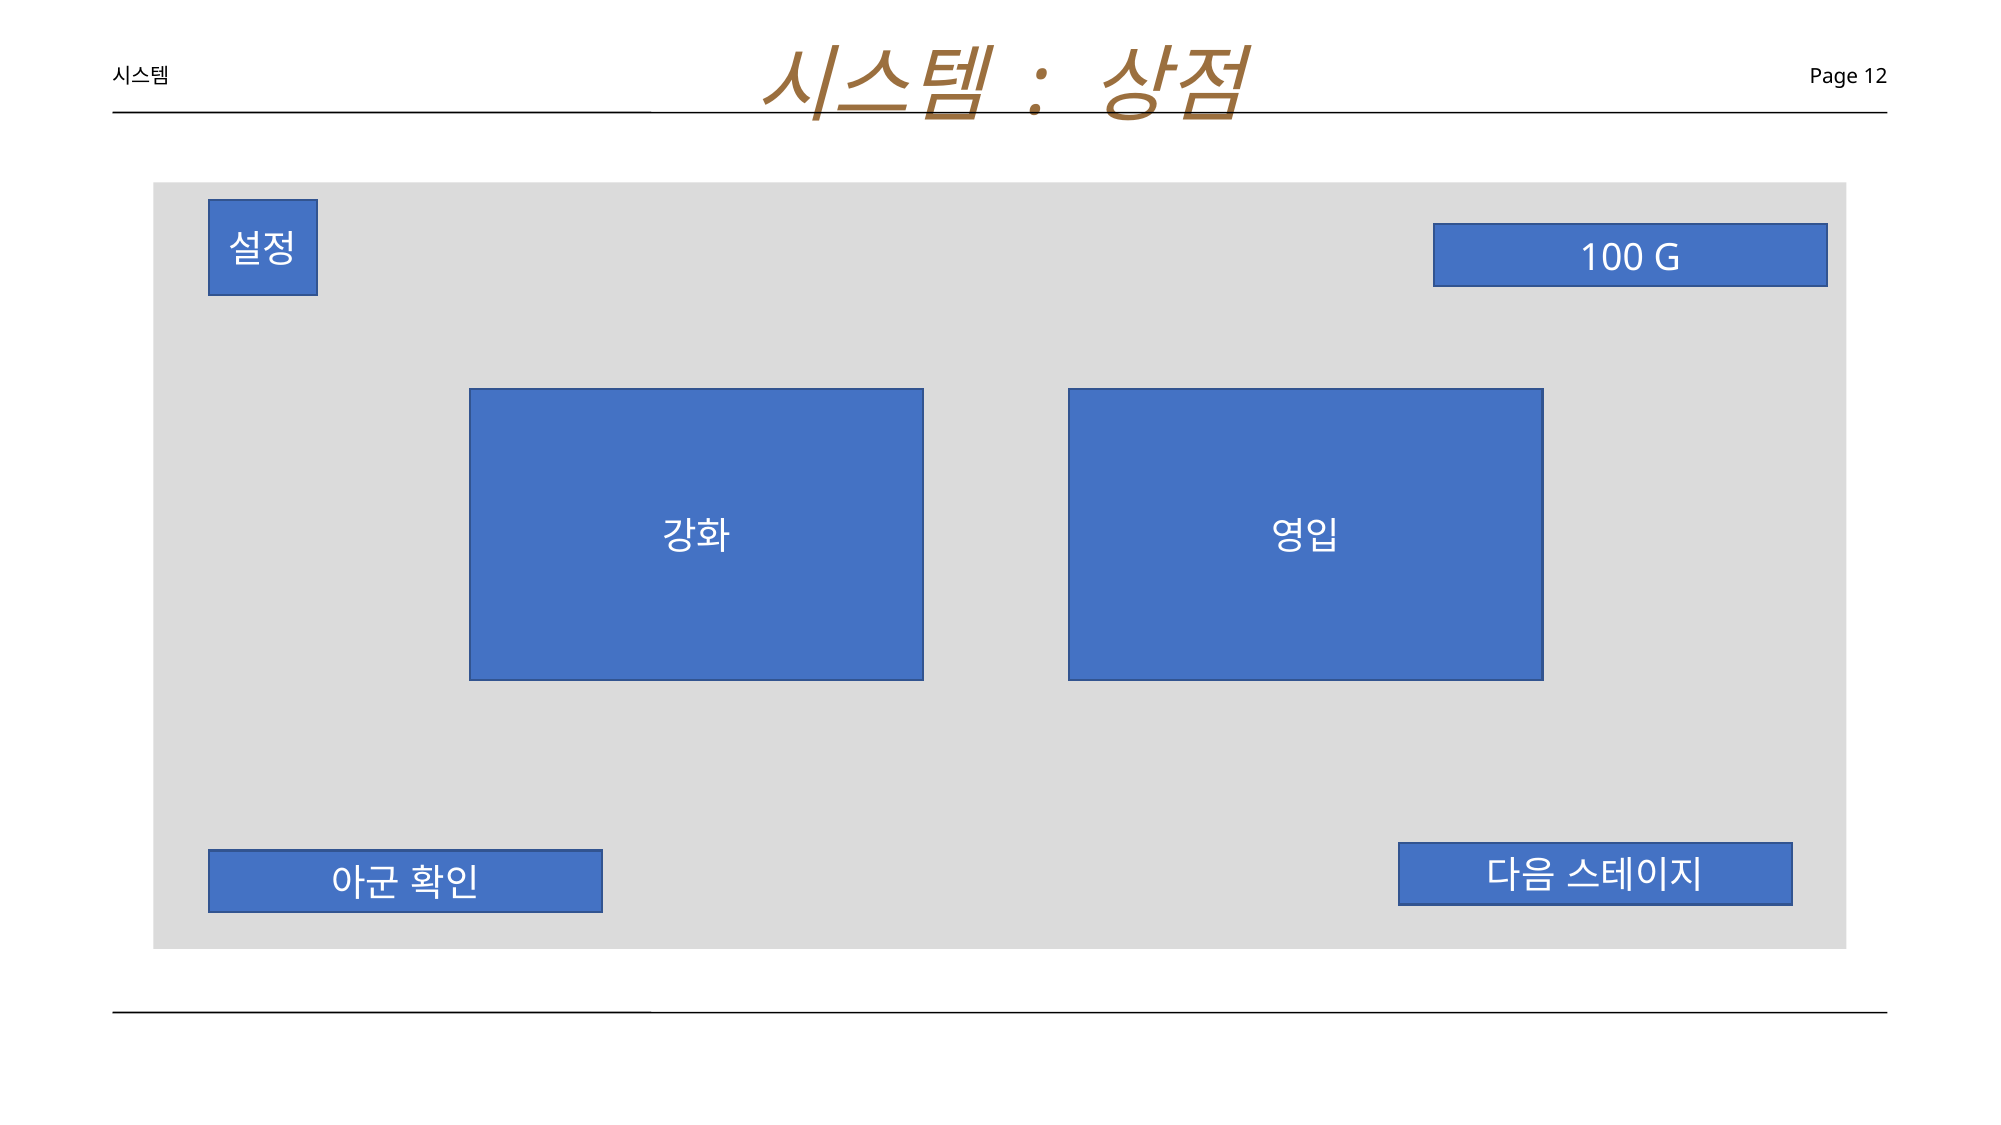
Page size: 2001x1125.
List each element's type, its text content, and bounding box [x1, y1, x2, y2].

text_box 시스템 : 상점 [697, 113, 1302, 132]
text_box 시스템 : 상점 [697, 0, 1302, 112]
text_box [153, 182, 1847, 949]
text_box Page 12 [1505, 58, 1888, 88]
text_box 시스템 [112, 58, 495, 88]
